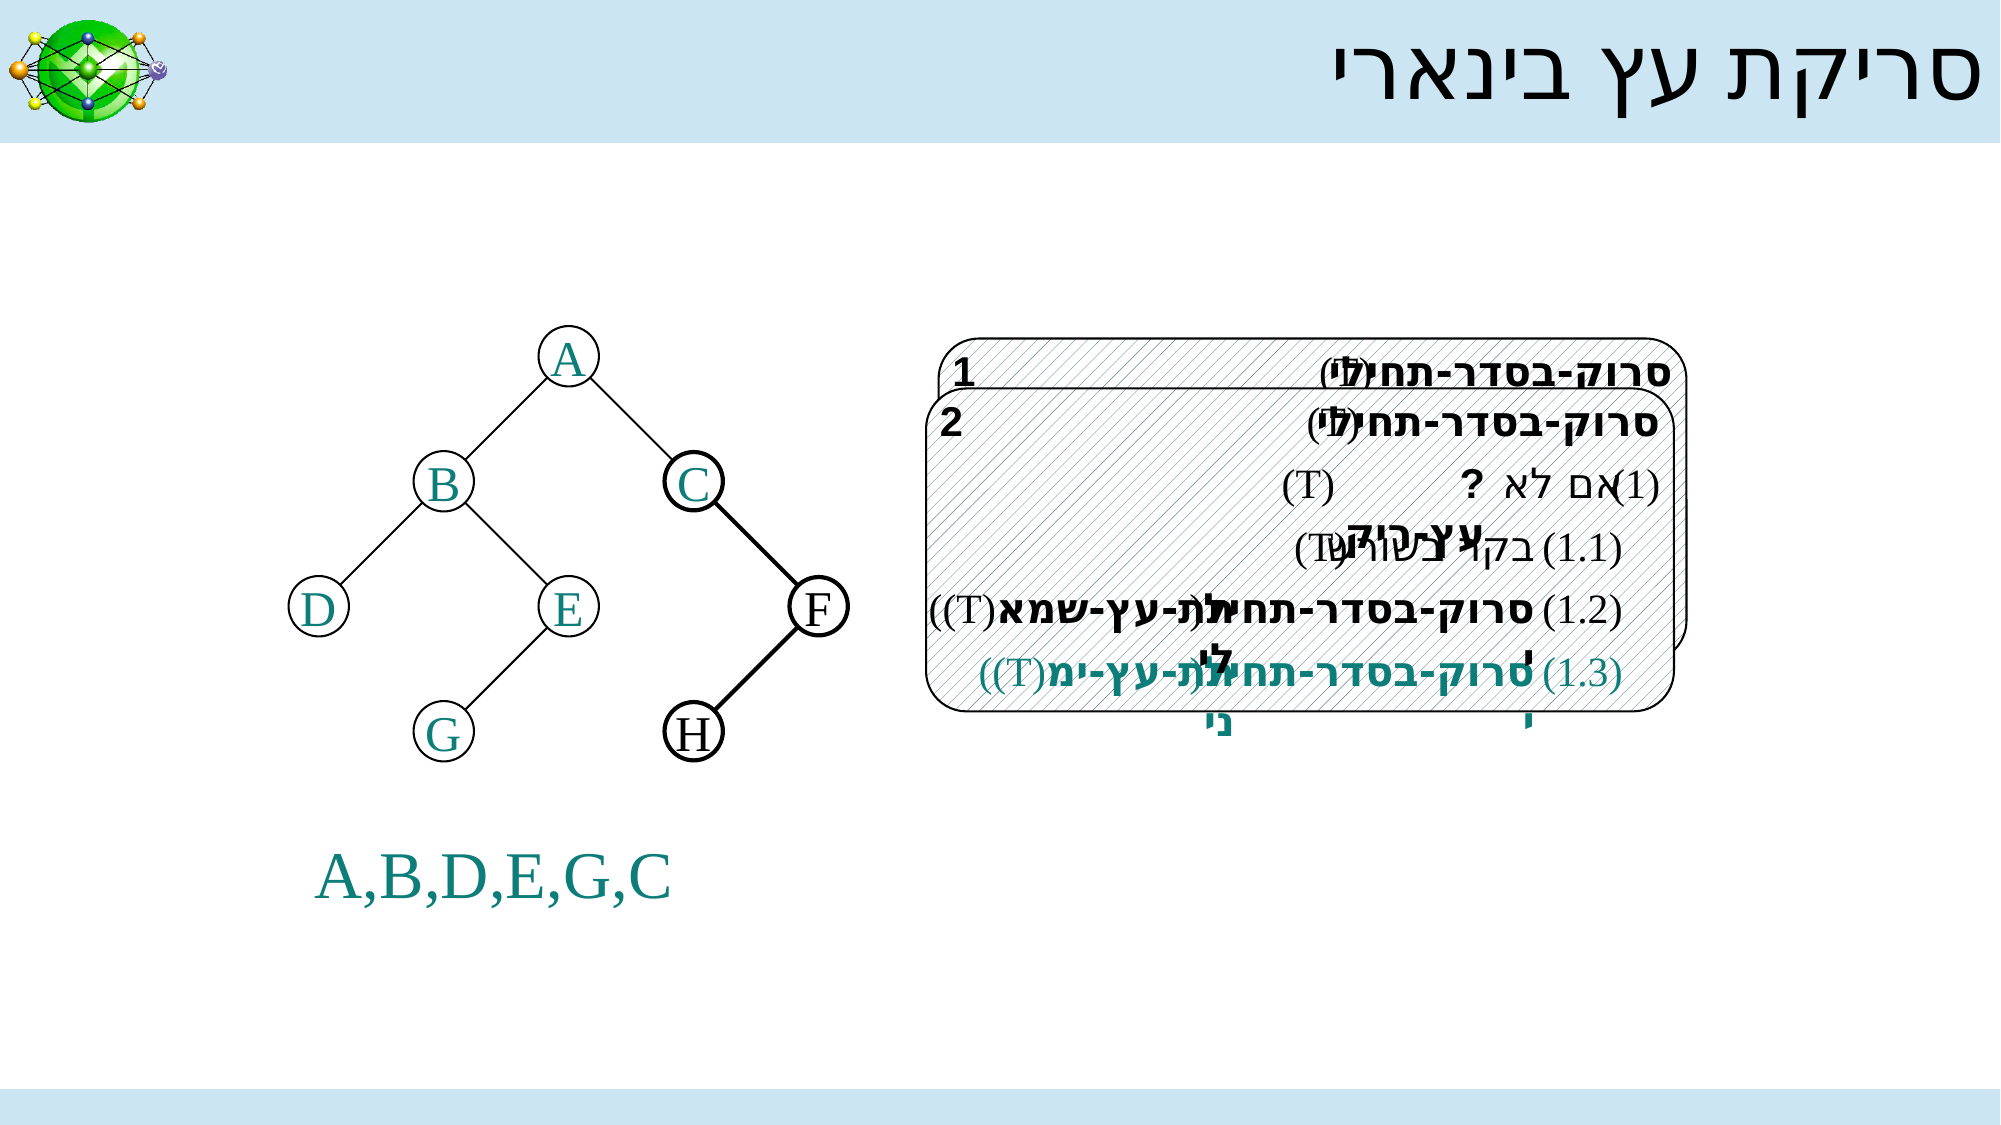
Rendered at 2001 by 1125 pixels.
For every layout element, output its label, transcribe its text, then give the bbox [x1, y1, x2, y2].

text_box D [288, 576, 349, 637]
text_box )סרוק-בסדר-תחילי [1173, 690, 1550, 752]
text_box H [664, 702, 723, 761]
text_box ((T)תת-עץ-ימני [960, 690, 1173, 752]
text_box B [413, 451, 474, 512]
text_box G [413, 701, 474, 762]
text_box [923, 337, 1688, 662]
text_box (1.3) [1550, 662, 1638, 702]
text_box F [789, 577, 848, 636]
text_box A,B,D,E,G,C [299, 824, 914, 920]
text_box ((T)תת-עץ-שמאלי [910, 574, 1173, 690]
picture [9, 19, 167, 123]
text_box [930, 690, 960, 711]
text_box C [664, 452, 723, 511]
text_box )סרוק-בסדר-תחילי [1173, 662, 1550, 690]
title סריקת עץ בינארי [169, 0, 2000, 141]
text_box E [538, 576, 599, 637]
text_box [1550, 662, 1674, 712]
text_box A [538, 326, 599, 387]
